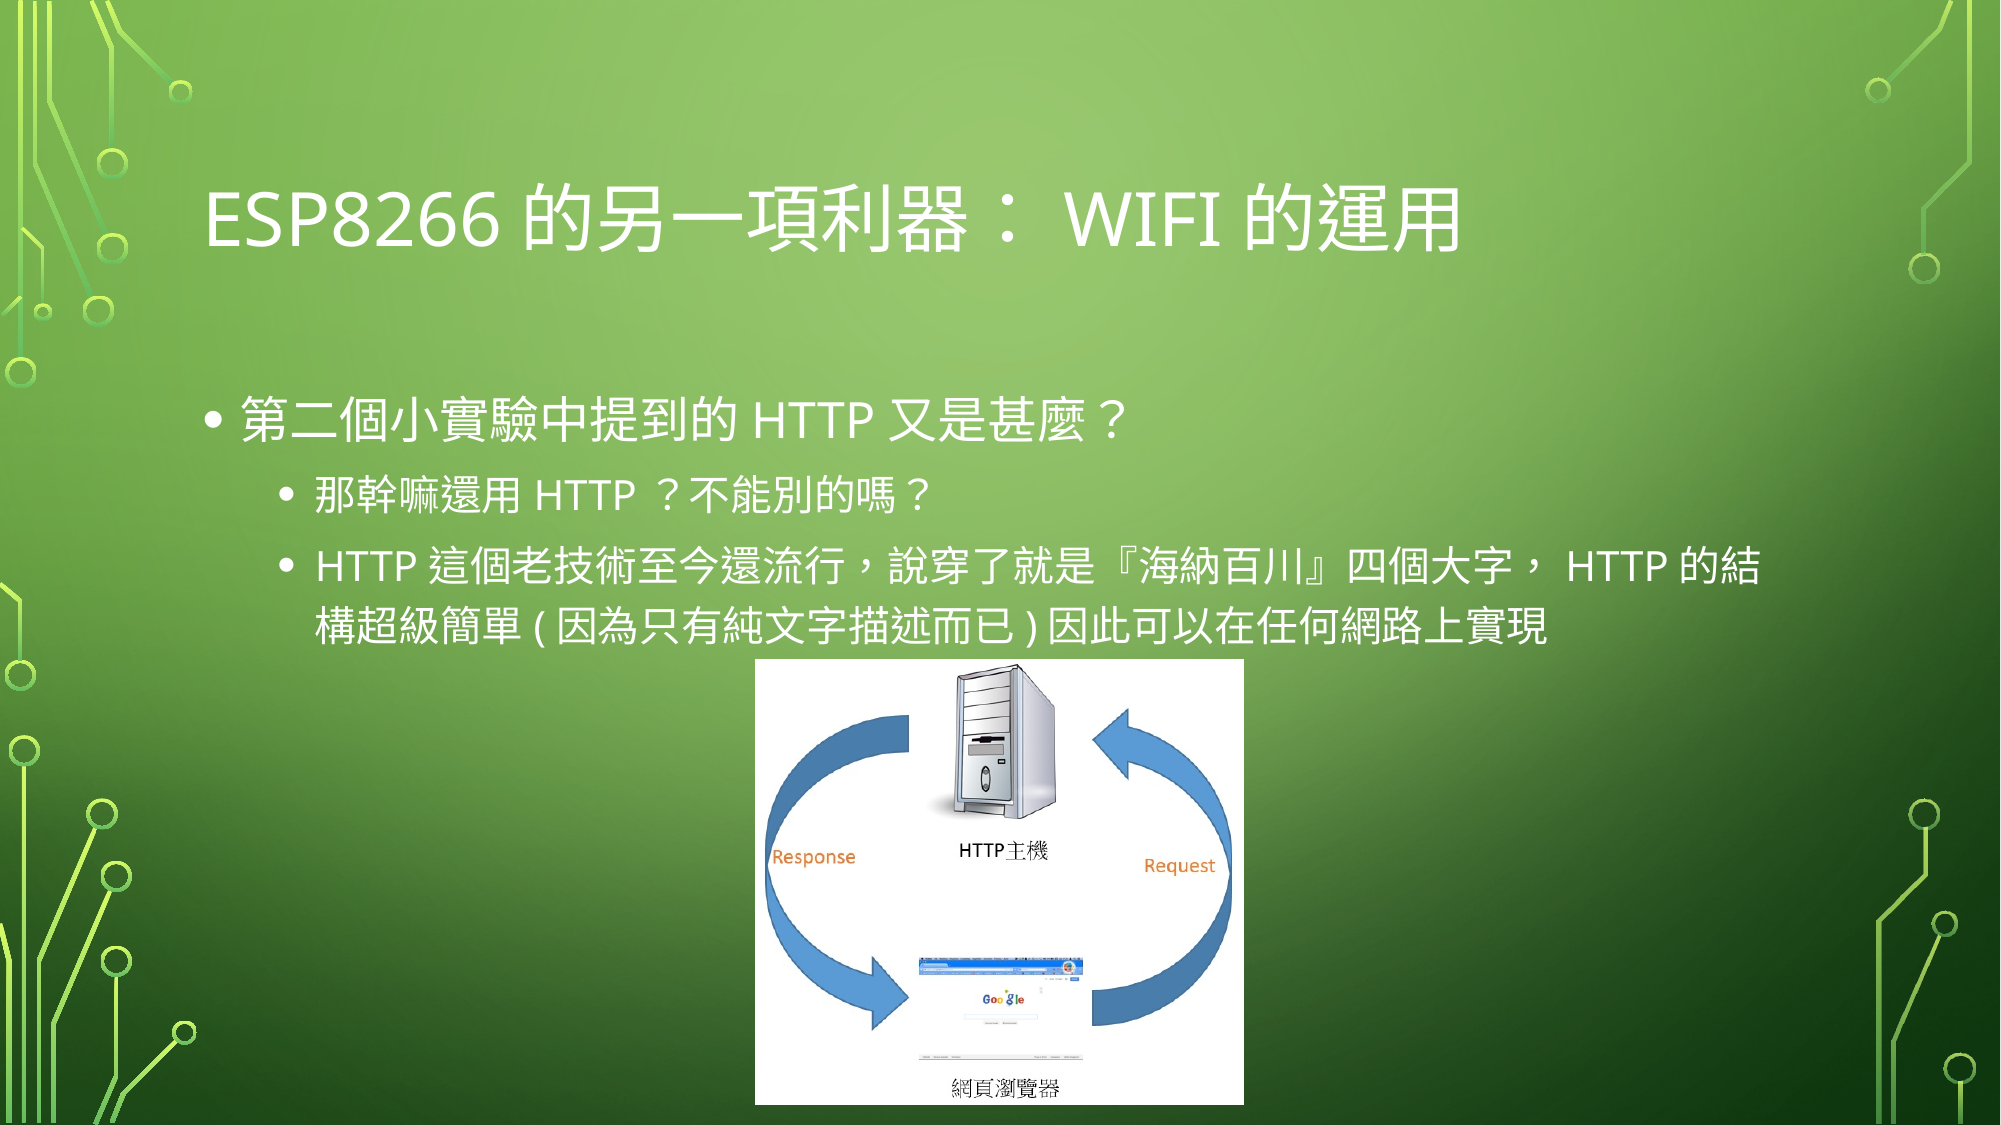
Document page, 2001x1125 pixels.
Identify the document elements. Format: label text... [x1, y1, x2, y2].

picture [755, 659, 1244, 1105]
title ESP8266的另一項利器：WiFi的運用 [187, 101, 1813, 344]
list 第二個小實驗中提到的HTTP又是甚麼？ 那幹嘛還用HTTP？不能別的嗎？ HTTP這個老技術至今還流行，說穿了就是『海納百川』四個大字，HTTP的結構超級簡單(因為只有純文字描述而已)因此可以在任何網路上實現 [187, 369, 1813, 950]
